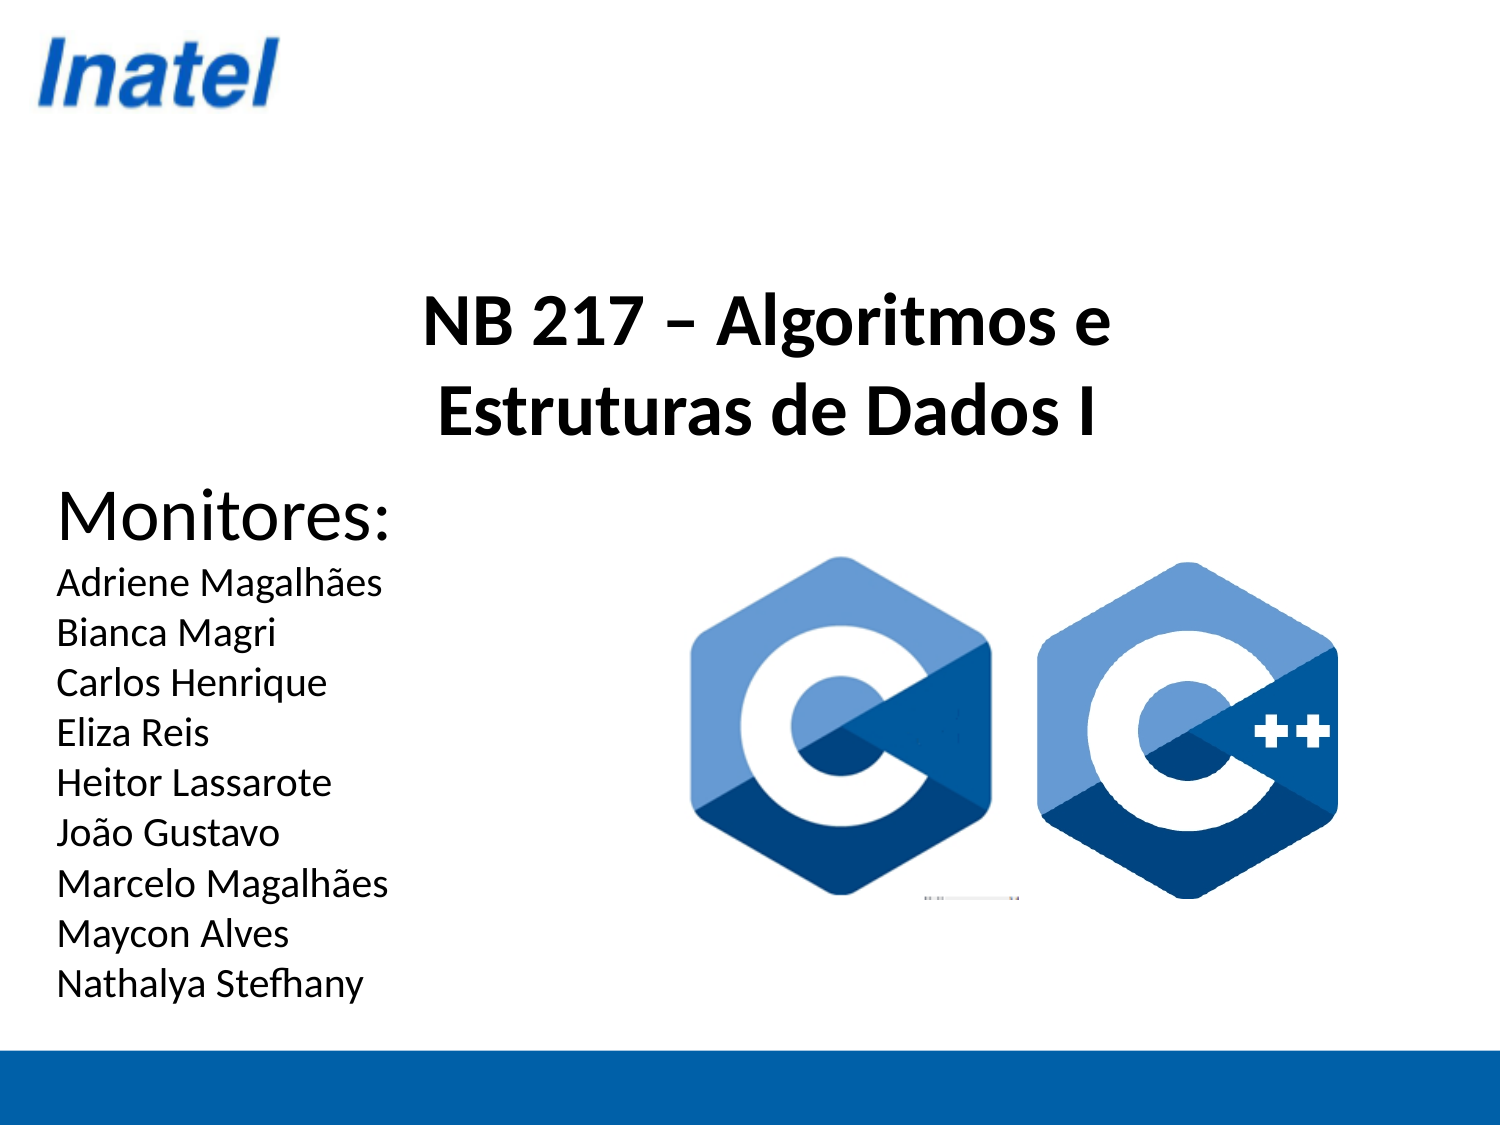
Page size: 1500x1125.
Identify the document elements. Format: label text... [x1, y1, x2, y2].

text_box [0, 1048, 1500, 1125]
picture [679, 527, 1373, 900]
title NB 217 – Algoritmos e Estruturas de Dados I [351, 257, 1185, 458]
picture [29, 30, 288, 114]
text_box Monitores: Adriene Magalhães Bianca Magri Carlos Henrique Eliza Reis Heitor Lassarote João Gustavo Marcelo Magalhães Maycon Alves Nathalya Stefhany [41, 457, 533, 1013]
